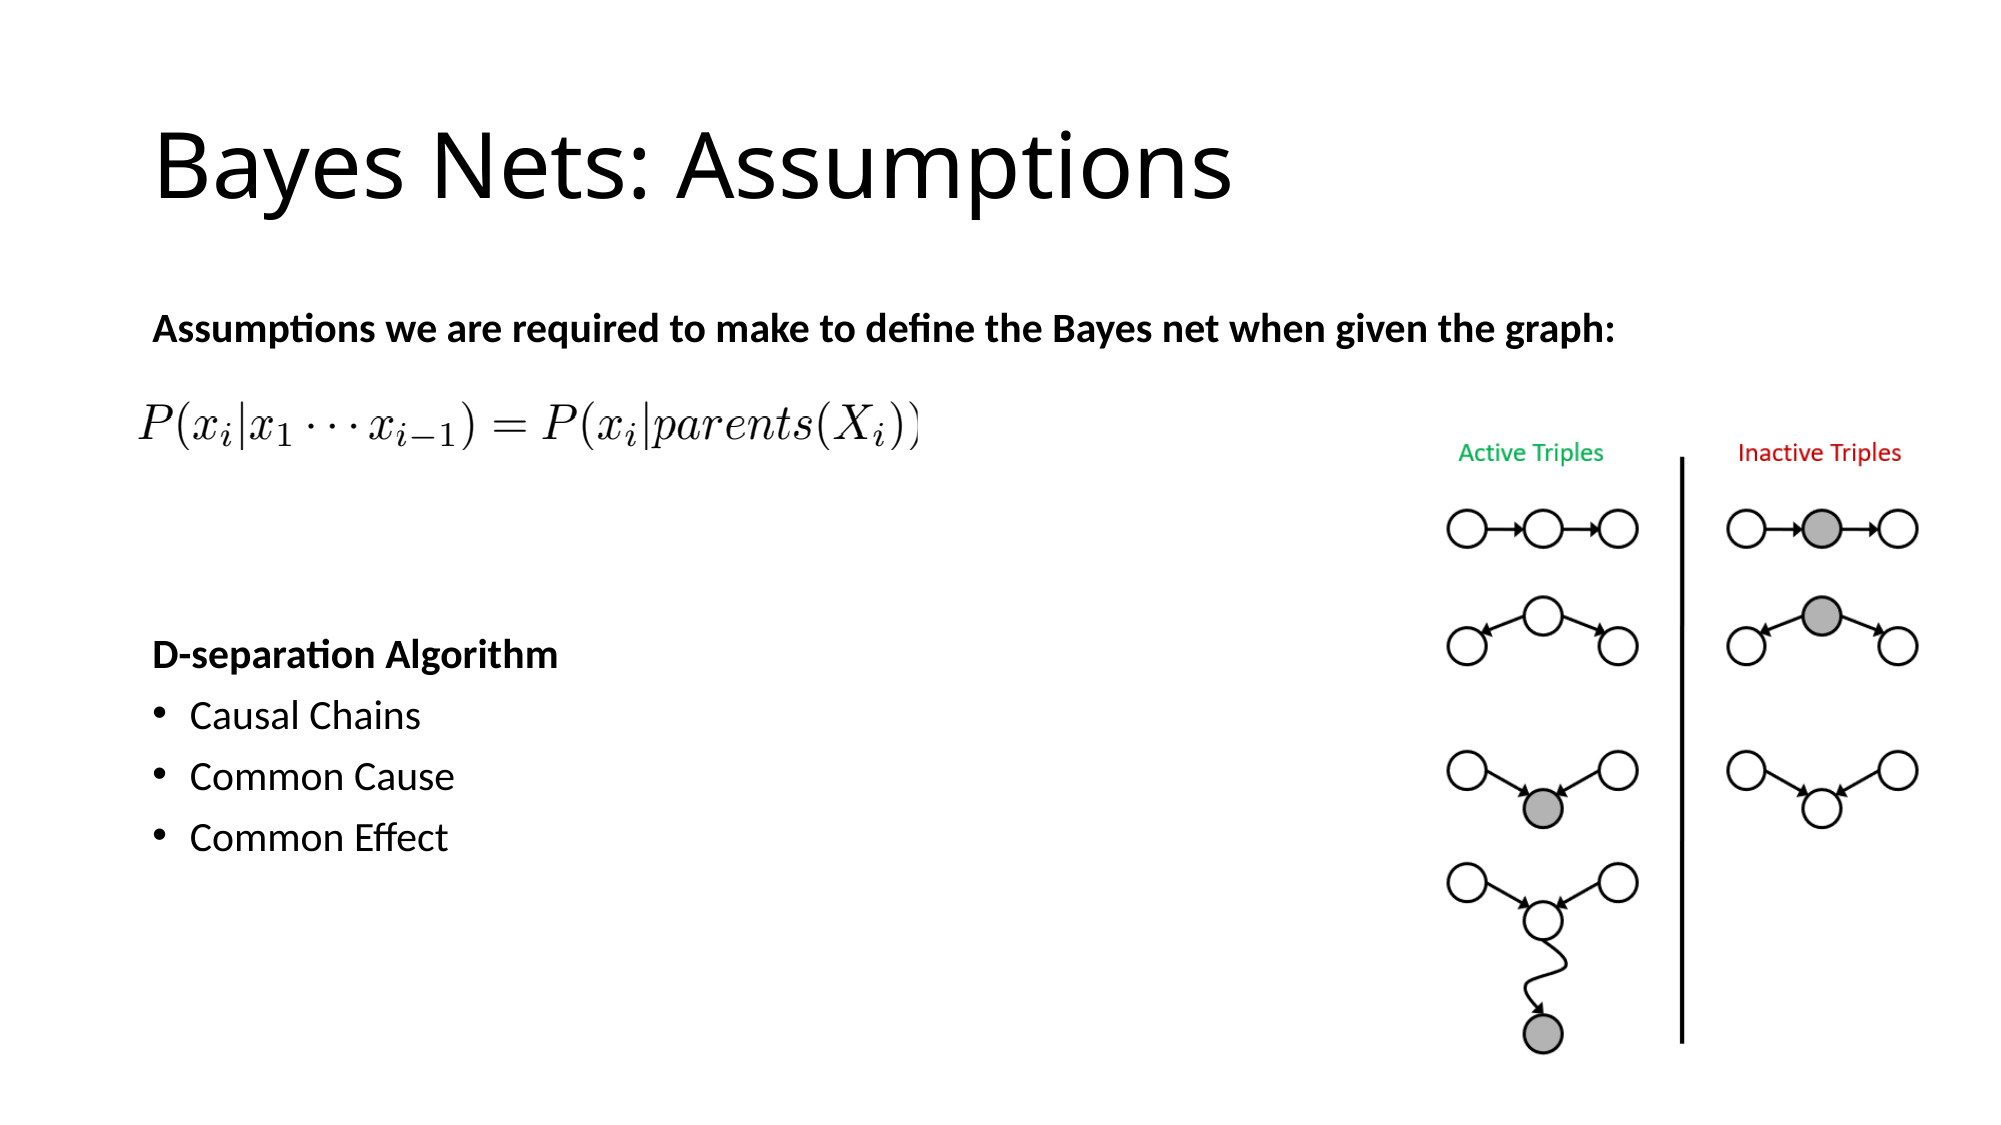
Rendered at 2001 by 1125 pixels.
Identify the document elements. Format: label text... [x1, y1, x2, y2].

title Bayes Nets: Assumptions [137, 59, 1863, 278]
picture [137, 400, 918, 450]
list Assumptions we are required to make to define the Bayes net when given the graph: D-separation Algorithm Causal Chains Common Cause Common Effect [137, 299, 1863, 1014]
picture [1436, 424, 1945, 1066]
